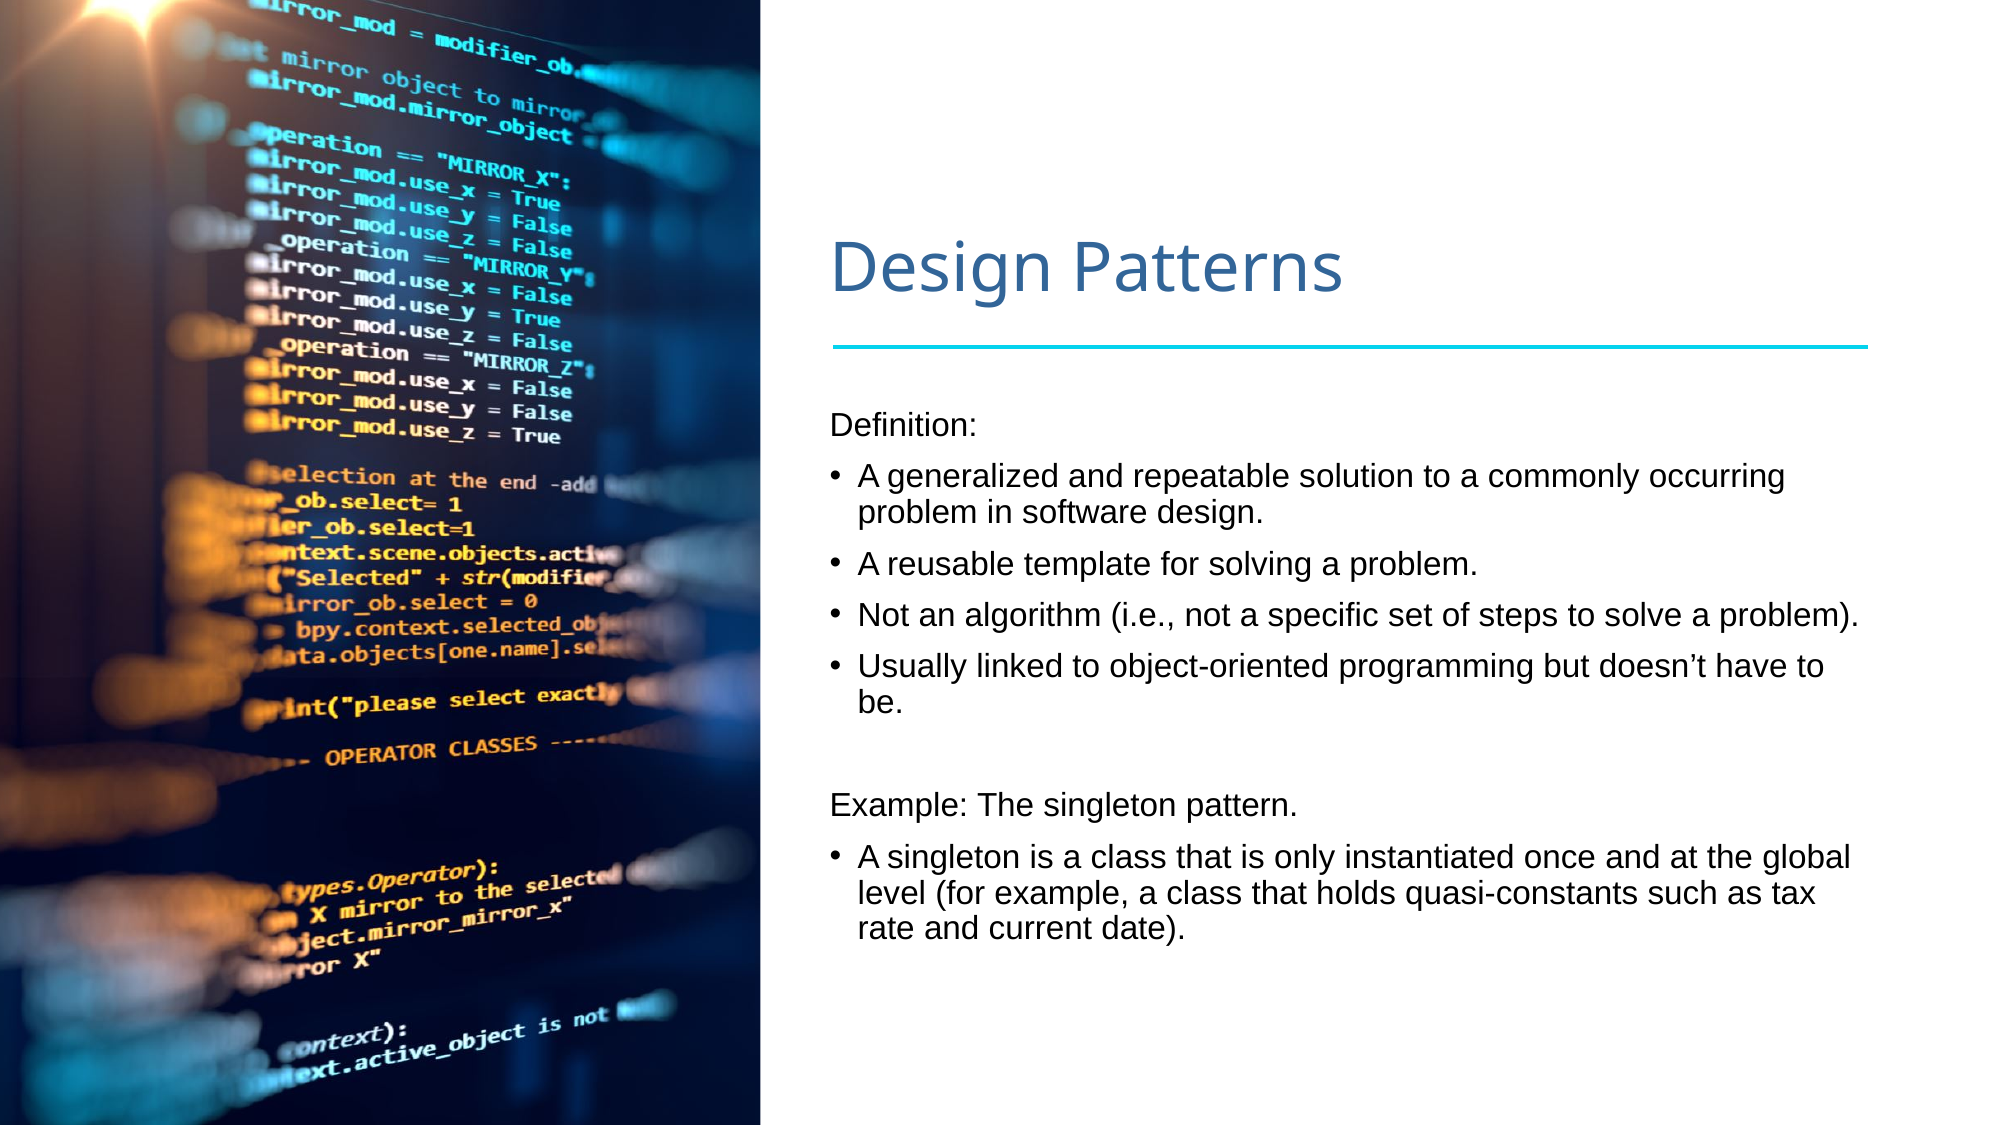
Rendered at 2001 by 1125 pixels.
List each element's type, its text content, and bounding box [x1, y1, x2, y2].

list Definition: A generalized and repeatable solution to a commonly occurring problem in software design. A reusable template for solving a problem. Not an algorithm (i.e., not a specific set of steps to solve a problem). Usually linked to object-oriented programming but doesn’t have to be. Example: The singleton pattern. A singleton is a class that is only instantiated once and at the global level (for example, a class that holds quasi-constants such as tax rate and current date). [814, 399, 1895, 1021]
picture [0, 0, 761, 1125]
title Design Patterns [814, 103, 1895, 315]
picture [585, 69, 601, 78]
